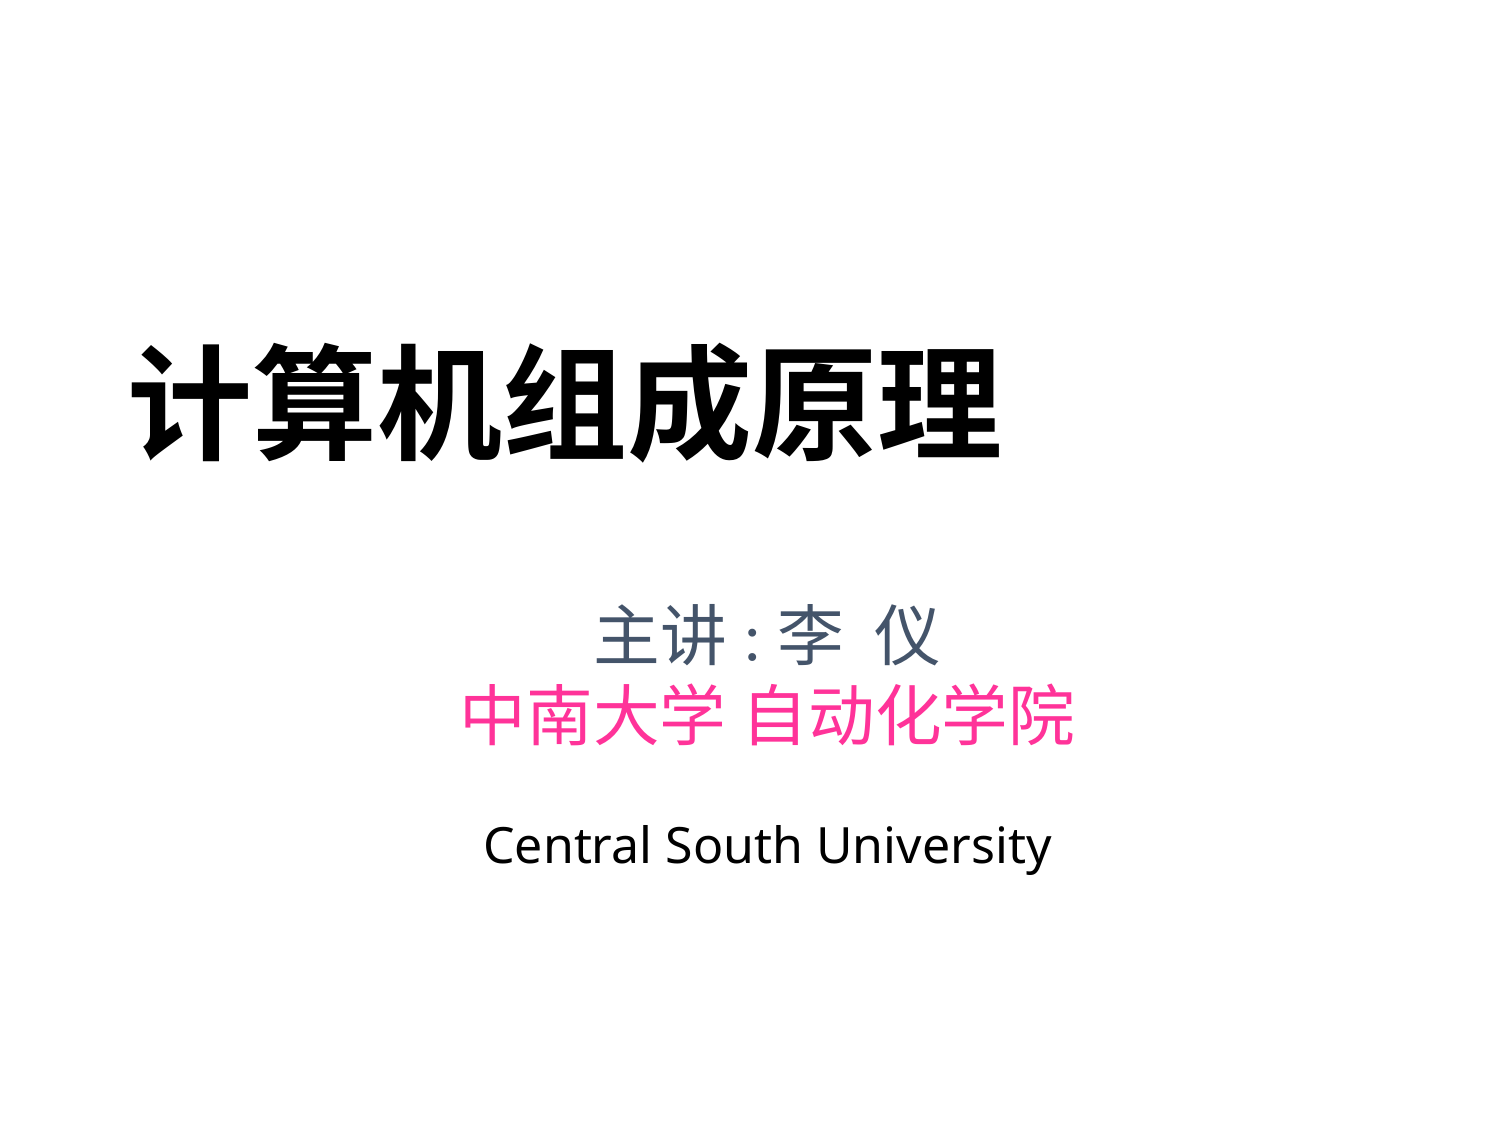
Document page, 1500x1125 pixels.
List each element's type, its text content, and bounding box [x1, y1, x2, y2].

text_box 主讲:李 仪 中南大学 自动化学院 Central South University [112, 586, 1424, 941]
title 计算机组成原理 [112, 287, 1363, 586]
